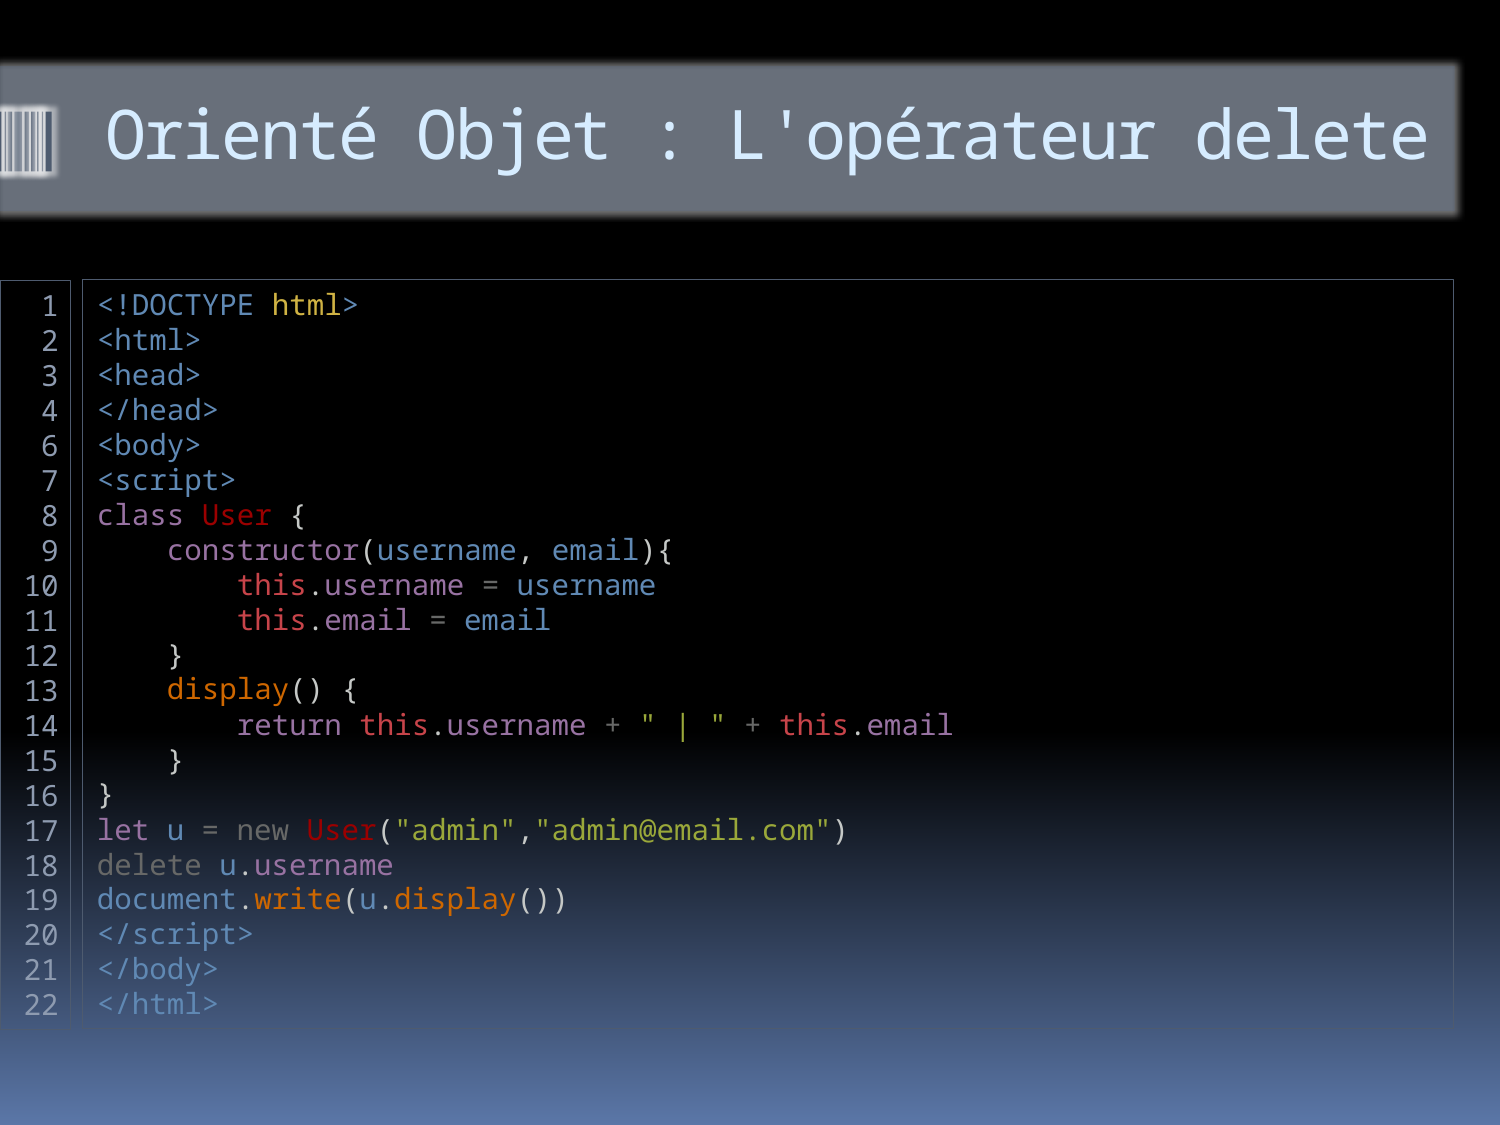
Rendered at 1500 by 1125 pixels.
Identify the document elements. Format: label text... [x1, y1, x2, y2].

title Orienté Objet : L'opérateur delete [82, 83, 1454, 234]
text_box 1 2 3 4 6 7 8 9 10 11 12 13 14 15 16 17 18 19 20 21 22 [0, 280, 71, 1029]
text_box <!DOCTYPE html> <html> <head> </head> <body> <script> class User { constructor(username, email){ this.username = username this.email = email } display() { return this.username + " | " + this.email } } let u = new User("admin","admin@email.com") delete u.username document.write(u.display()) </script> </body> </html> [82, 278, 1454, 1028]
